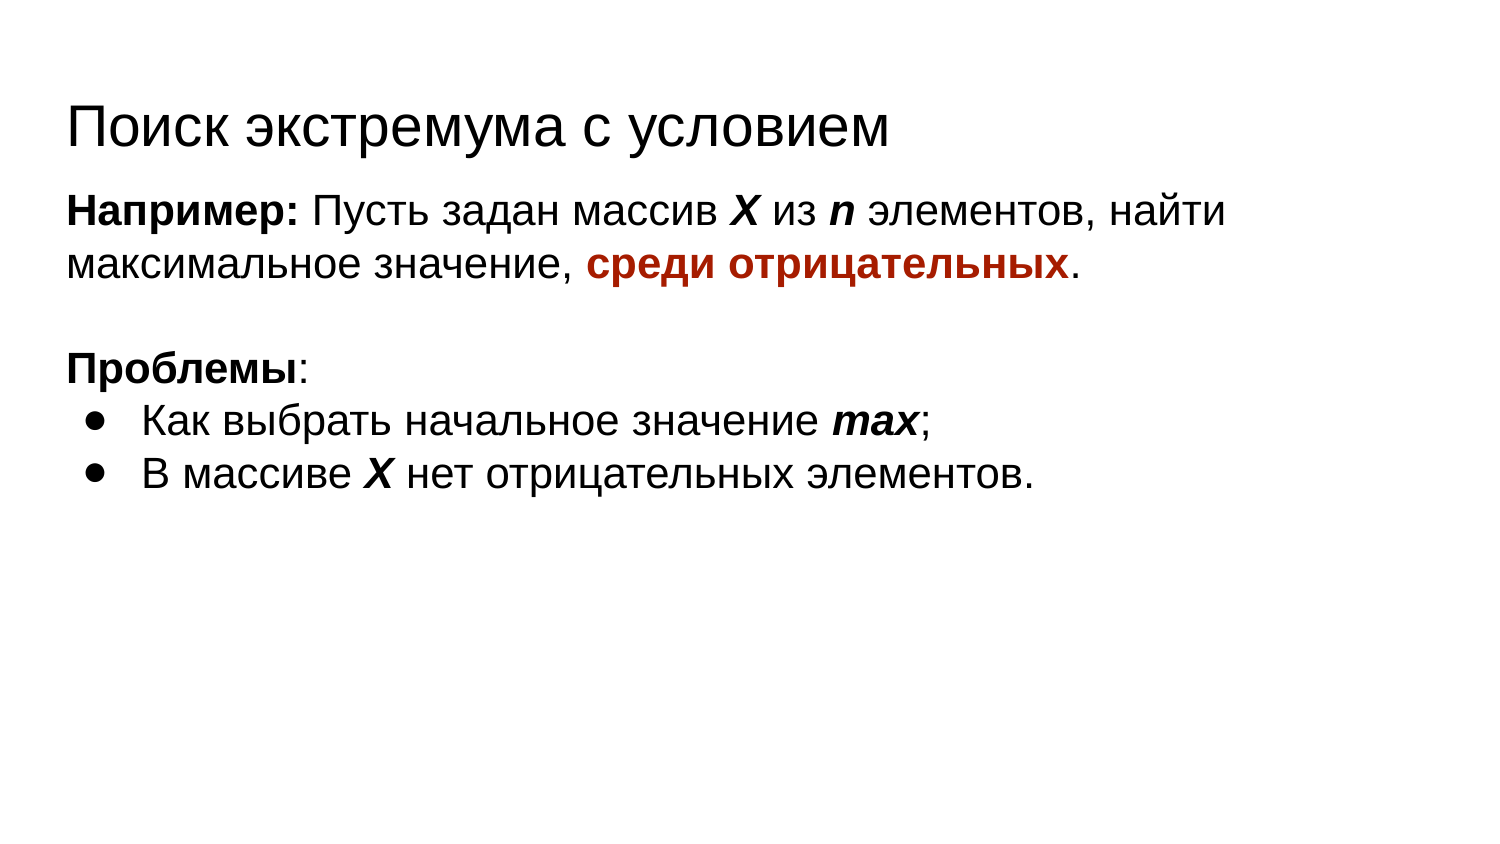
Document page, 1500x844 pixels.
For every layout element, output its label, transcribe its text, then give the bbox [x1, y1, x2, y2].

text_box Например: Пусть задан массив X из n элементов, найти максимальное значение, среди отрицательных. Проблемы: Как выбрать начальное значение max; В массиве X нет отрицательных элементов. [51, 166, 1449, 512]
title Поиск экстремума с условием [51, 72, 1449, 166]
